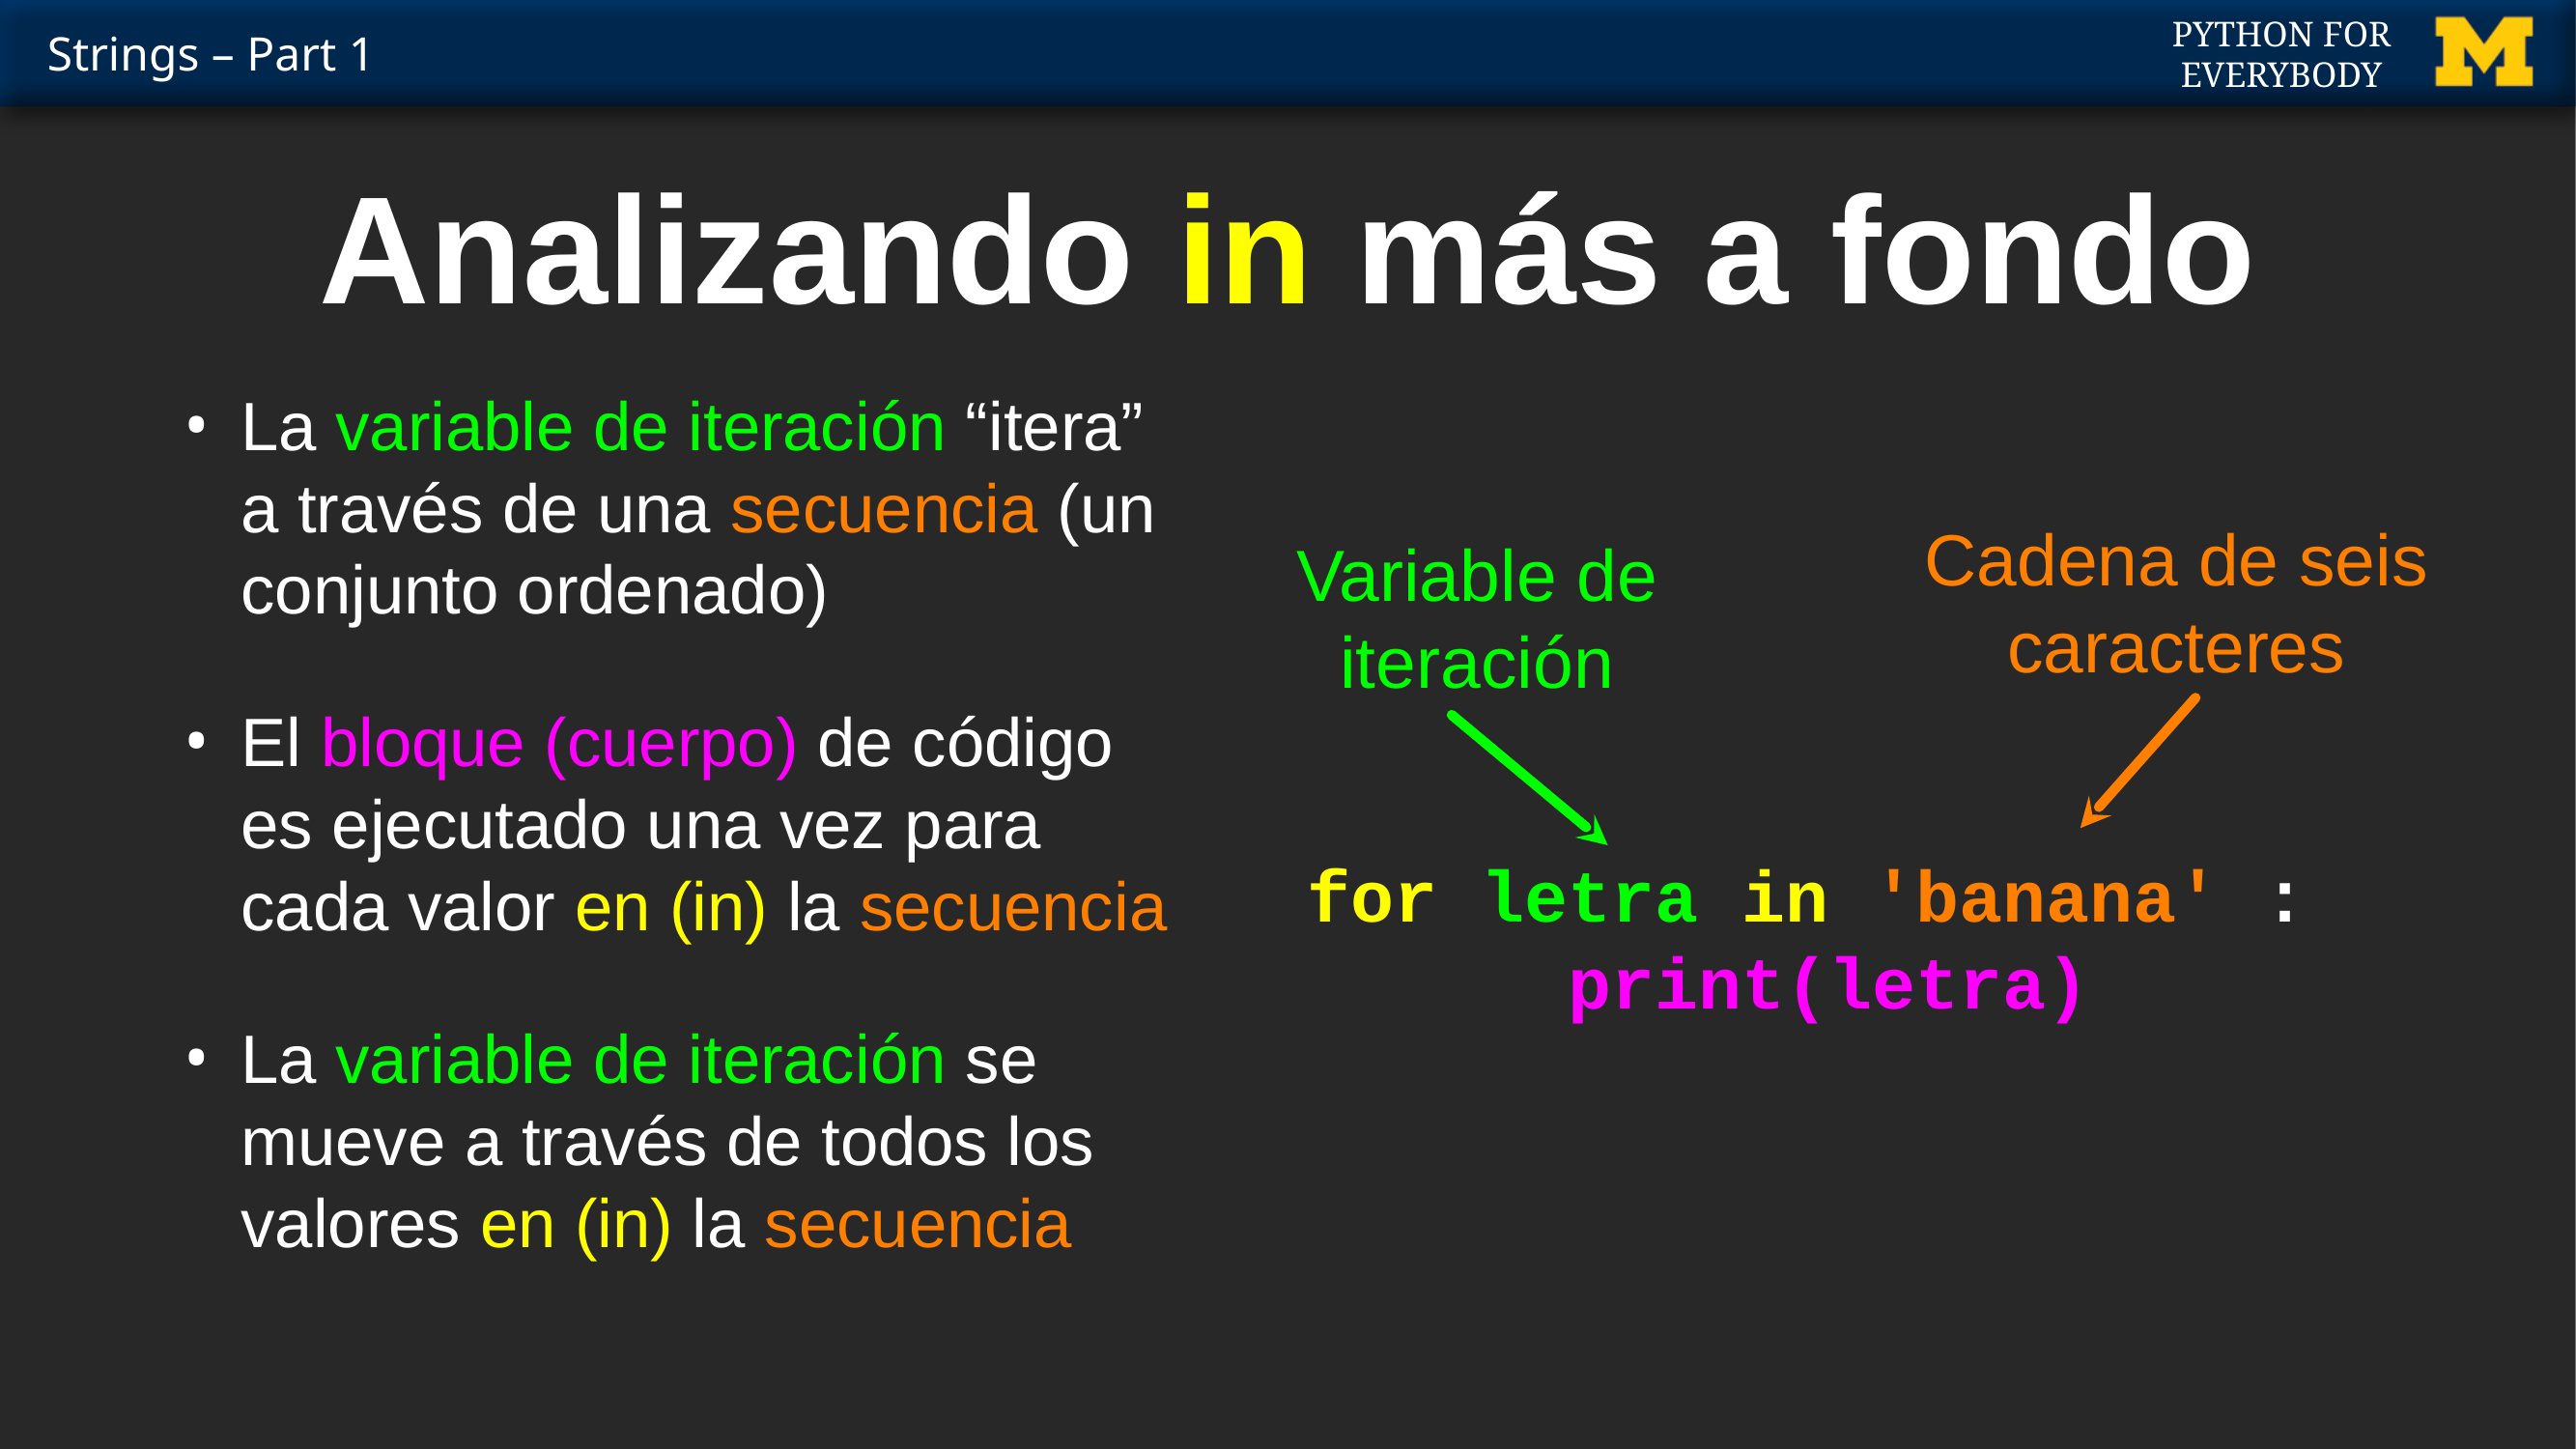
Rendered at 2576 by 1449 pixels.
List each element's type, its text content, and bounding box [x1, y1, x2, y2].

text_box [2080, 697, 2196, 829]
list La variable de iteración “itera” a través de una secuencia (un conjunto ordenado) El bloque (cuerpo) de código es ejecutado una vez para cada valor en (in) la secuencia La variable de iteración se mueve a través de todos los valores en (in) la secuencia [116, 369, 1176, 1273]
text_box Variable de iteración [1219, 514, 1736, 718]
picture [0, 0, 2576, 1449]
text_box for letra in 'banana' : print(letra) [1308, 828, 2448, 1046]
text_box Cadena de seis caracteres [1879, 514, 2474, 686]
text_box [1451, 714, 1608, 846]
title Analizando in más a fondo [99, 143, 2476, 342]
